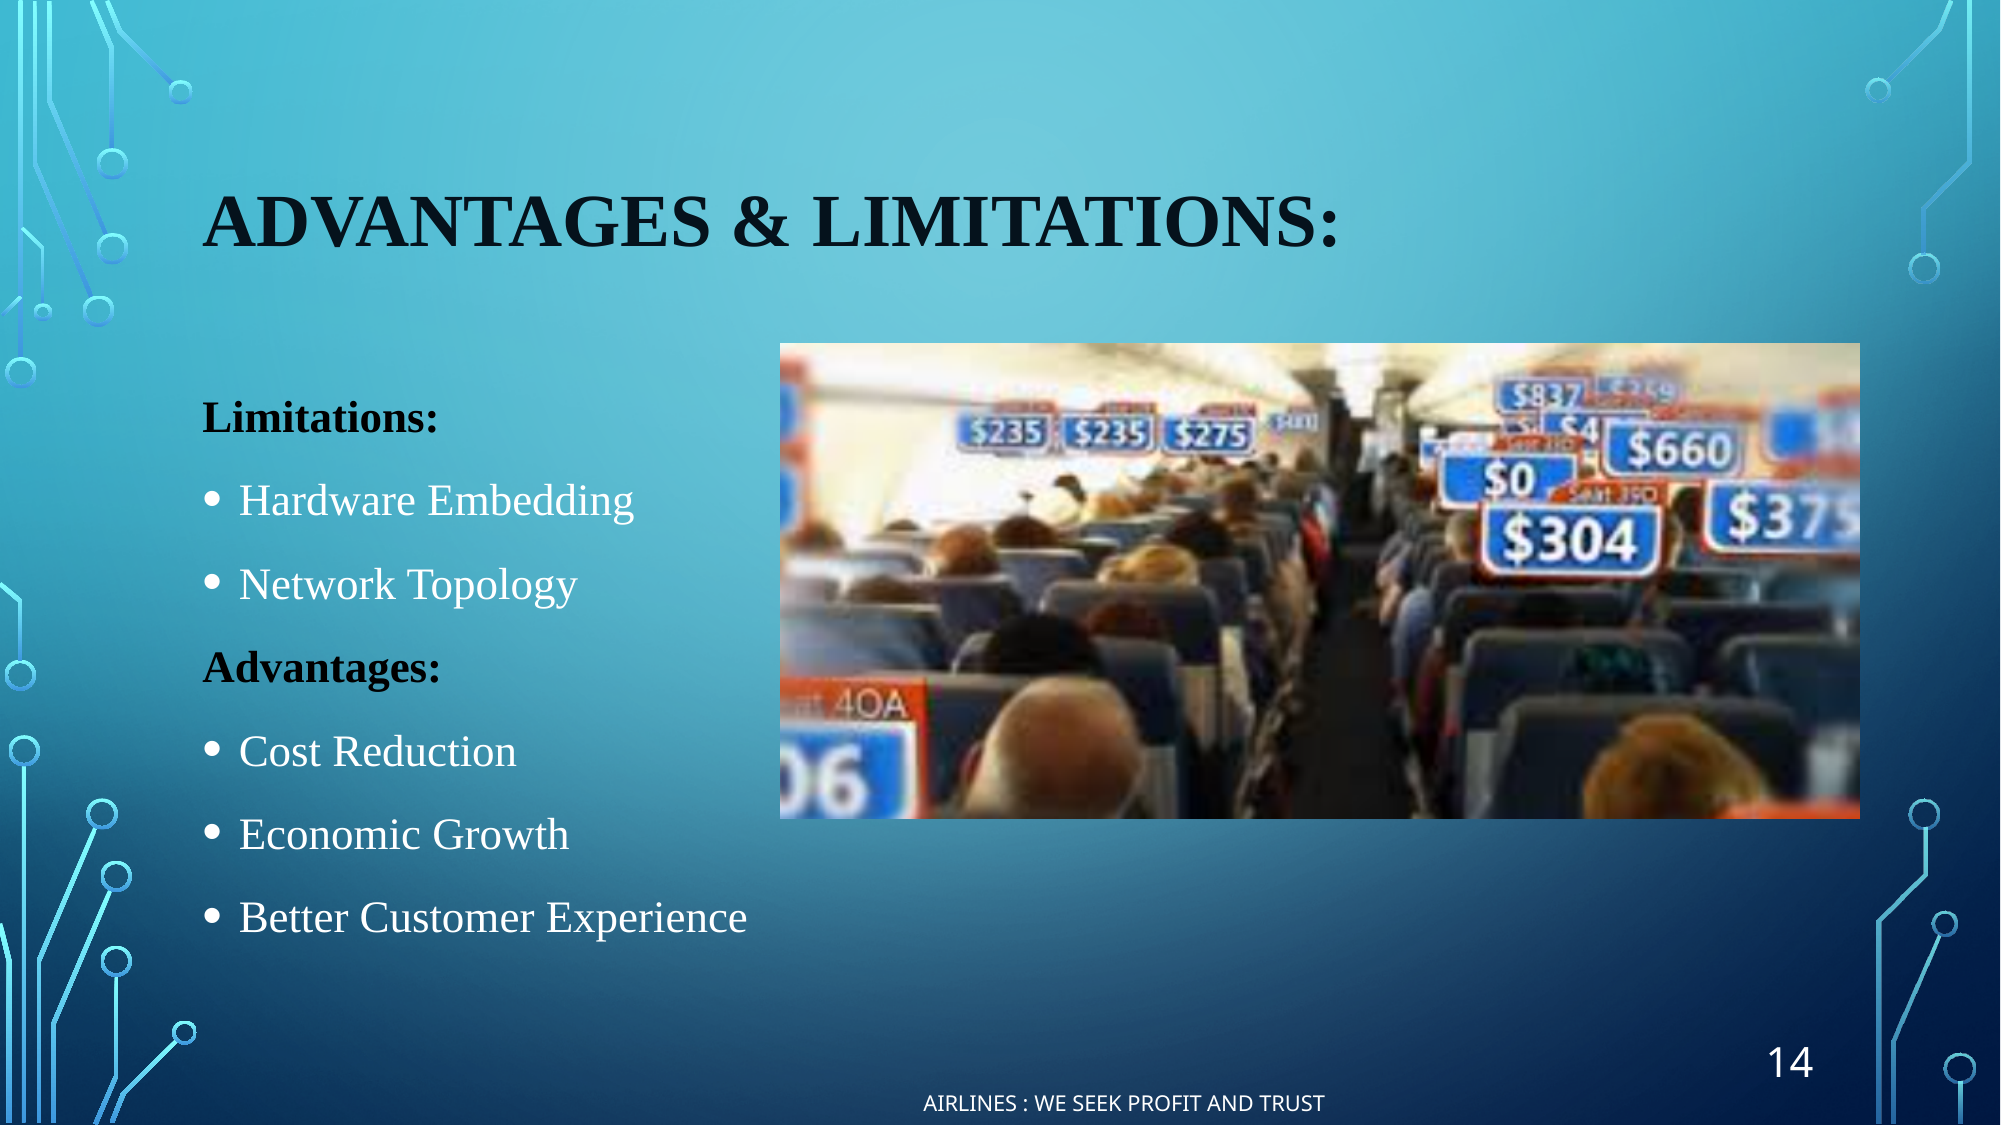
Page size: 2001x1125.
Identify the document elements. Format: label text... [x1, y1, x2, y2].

list Limitations: Hardware Embedding Network Topology Advantages: Cost Reduction Economic Growth Better Customer Experience [187, 369, 1813, 950]
text_box 14 [1702, 1033, 1829, 1094]
picture [780, 343, 1861, 819]
footer Airlines : We Seek Profit And Trust [908, 1072, 1346, 1125]
title Advantages & Limitations: [187, 101, 1813, 344]
